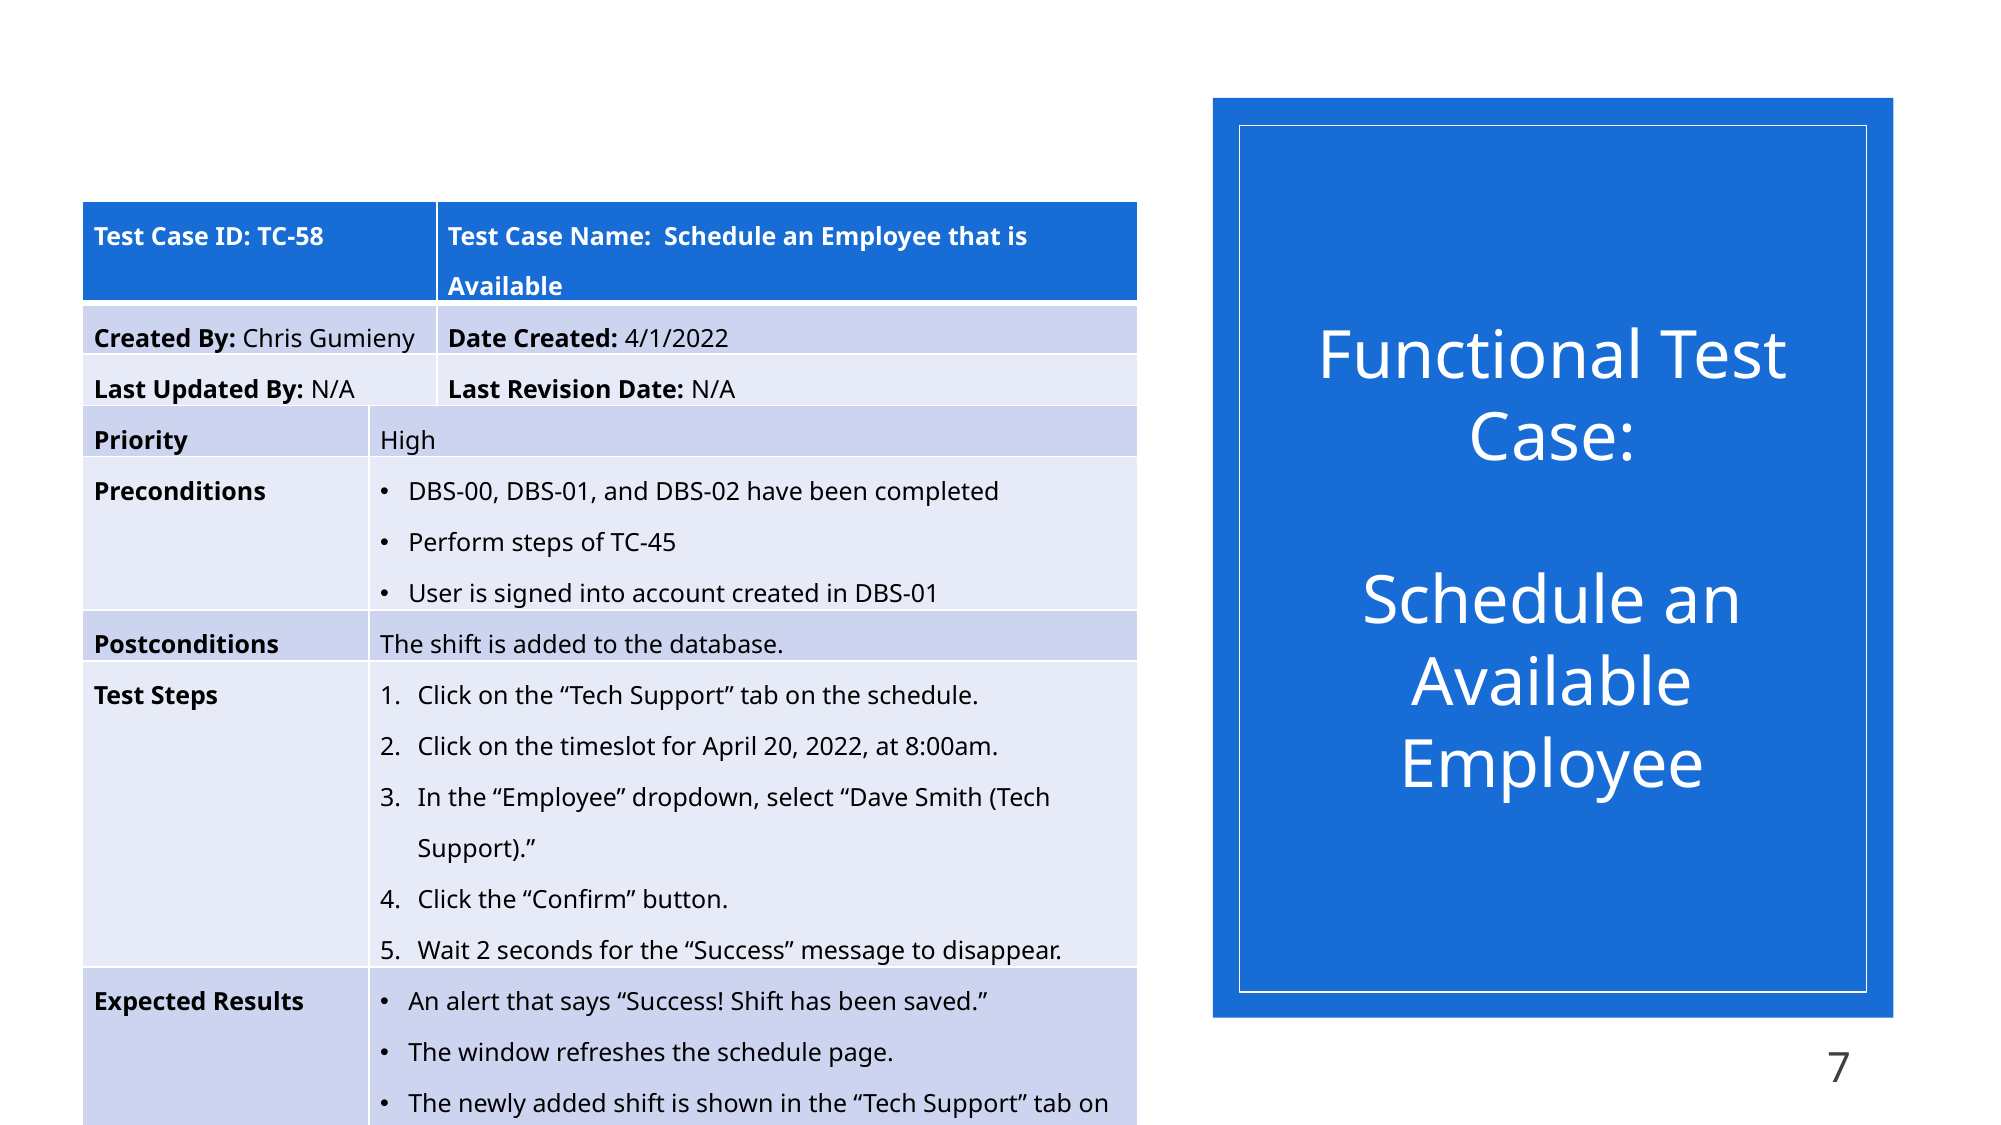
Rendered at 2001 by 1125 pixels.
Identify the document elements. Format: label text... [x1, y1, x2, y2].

table_cell Preconditions [83, 457, 368, 609]
table_cell Last Revision Date: N/A [438, 355, 1137, 405]
text_box 7 [1728, 1045, 1867, 1105]
table_cell Last Updated By: N/A [83, 355, 436, 405]
table_cell Click on the “Tech Support” tab on the schedule. Click on the timeslot for April 20, 2022, at 8:00am. In the “Employee” dropdown, select “Dave Smith (Tech Support).” Click the “Confirm” button. Wait 2 seconds for the “Success” message to disappear. [370, 662, 1137, 966]
table_cell The shift is added to the database. [370, 611, 1137, 660]
table_header Test Case ID: TC-58 [83, 202, 436, 300]
table_cell Date Created: 4/1/2022 [438, 306, 1137, 353]
table_cell DBS-00, DBS-01, and DBS-02 have been completed Perform steps of TC-45 User is signed into account created in DBS-01 [370, 457, 1137, 609]
table_cell High [370, 406, 1137, 456]
table_cell Expected Results [83, 968, 368, 1125]
table_cell Test Steps [83, 662, 368, 966]
text_box Functional Test Case: Schedule an Available Employee [1239, 125, 1867, 993]
table_cell Postconditions [83, 611, 368, 660]
table_cell An alert that says “Success! Shift has been saved.” The window refreshes the schedule page. The newly added shift is shown in the “Tech Support” tab on April 20, 2022. [370, 968, 1137, 1125]
table_cell Created By: Chris Gumieny [83, 306, 436, 353]
table_cell Priority [83, 406, 368, 456]
text_box [1212, 97, 1894, 1018]
table_header Test Case Name: Schedule an Employee that is Available [438, 202, 1137, 300]
